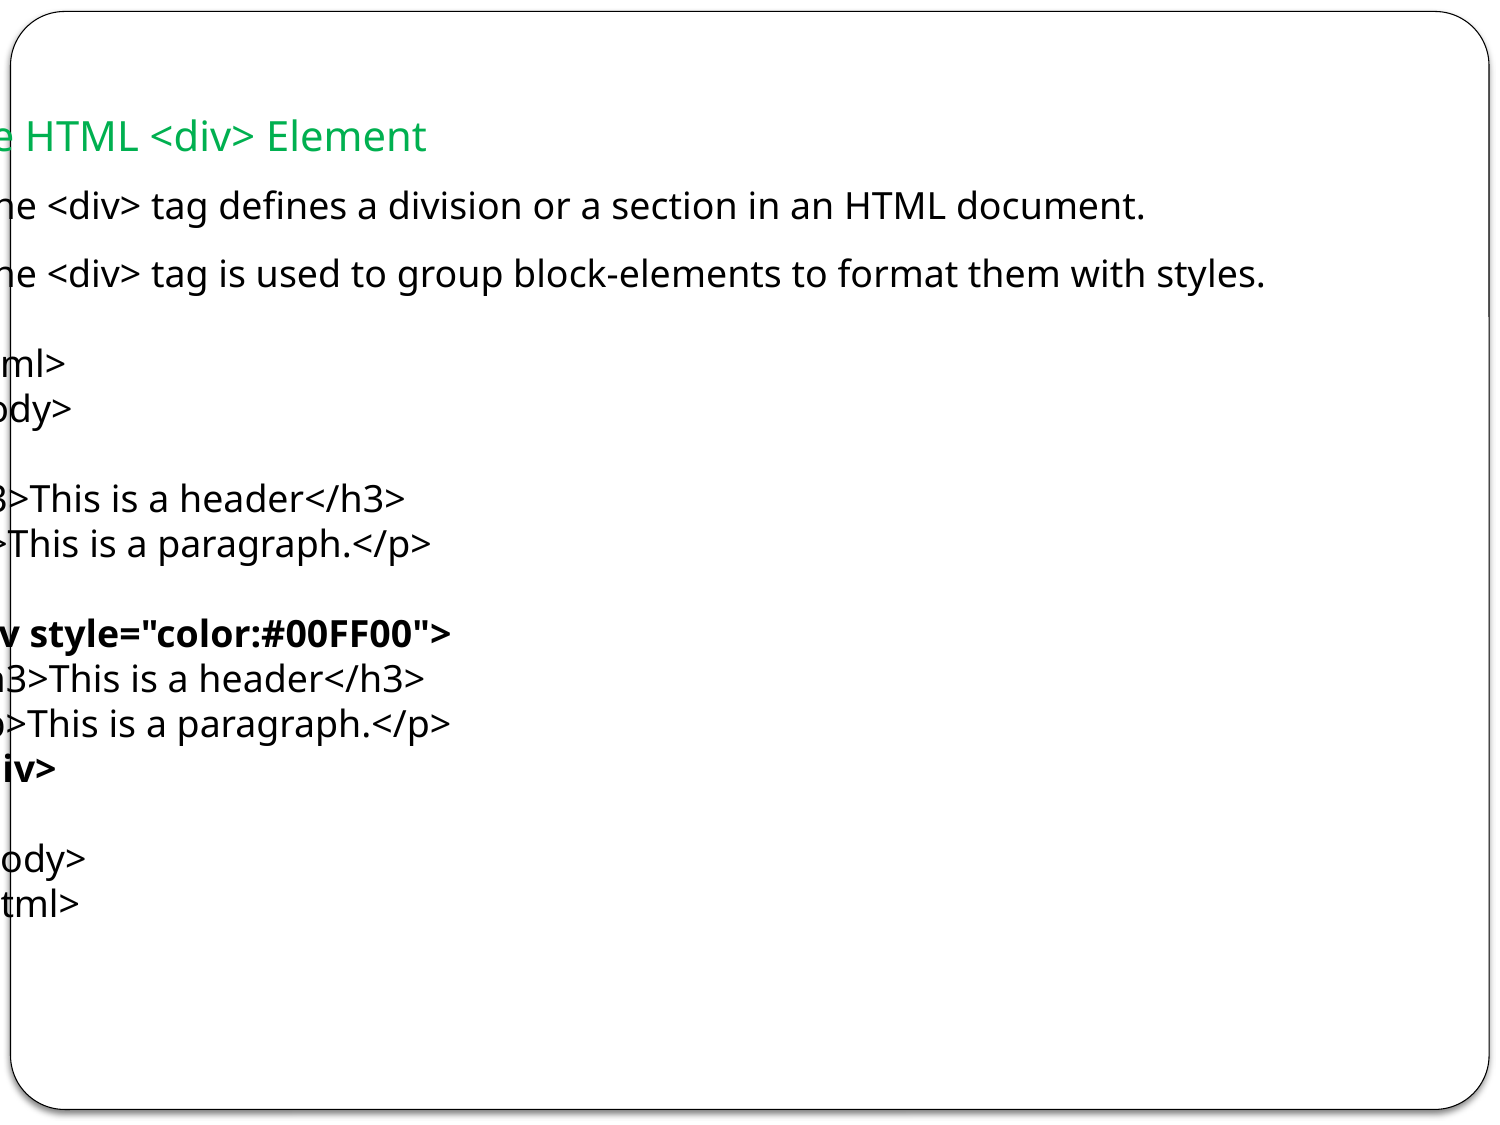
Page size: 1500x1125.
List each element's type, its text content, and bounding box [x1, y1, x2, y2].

text_box The HTML <div> Element The <div> tag defines a division or a section in an HTML document. The <div> tag is used to group block-elements to format them with styles. <html> <body> <h3>This is a header</h3> <p>This is a paragraph.</p> <div style="color:#00FF00"> <h3>This is a header</h3> <p>This is a paragraph.</p> </div> </body> </html> [0, 102, 1282, 1023]
